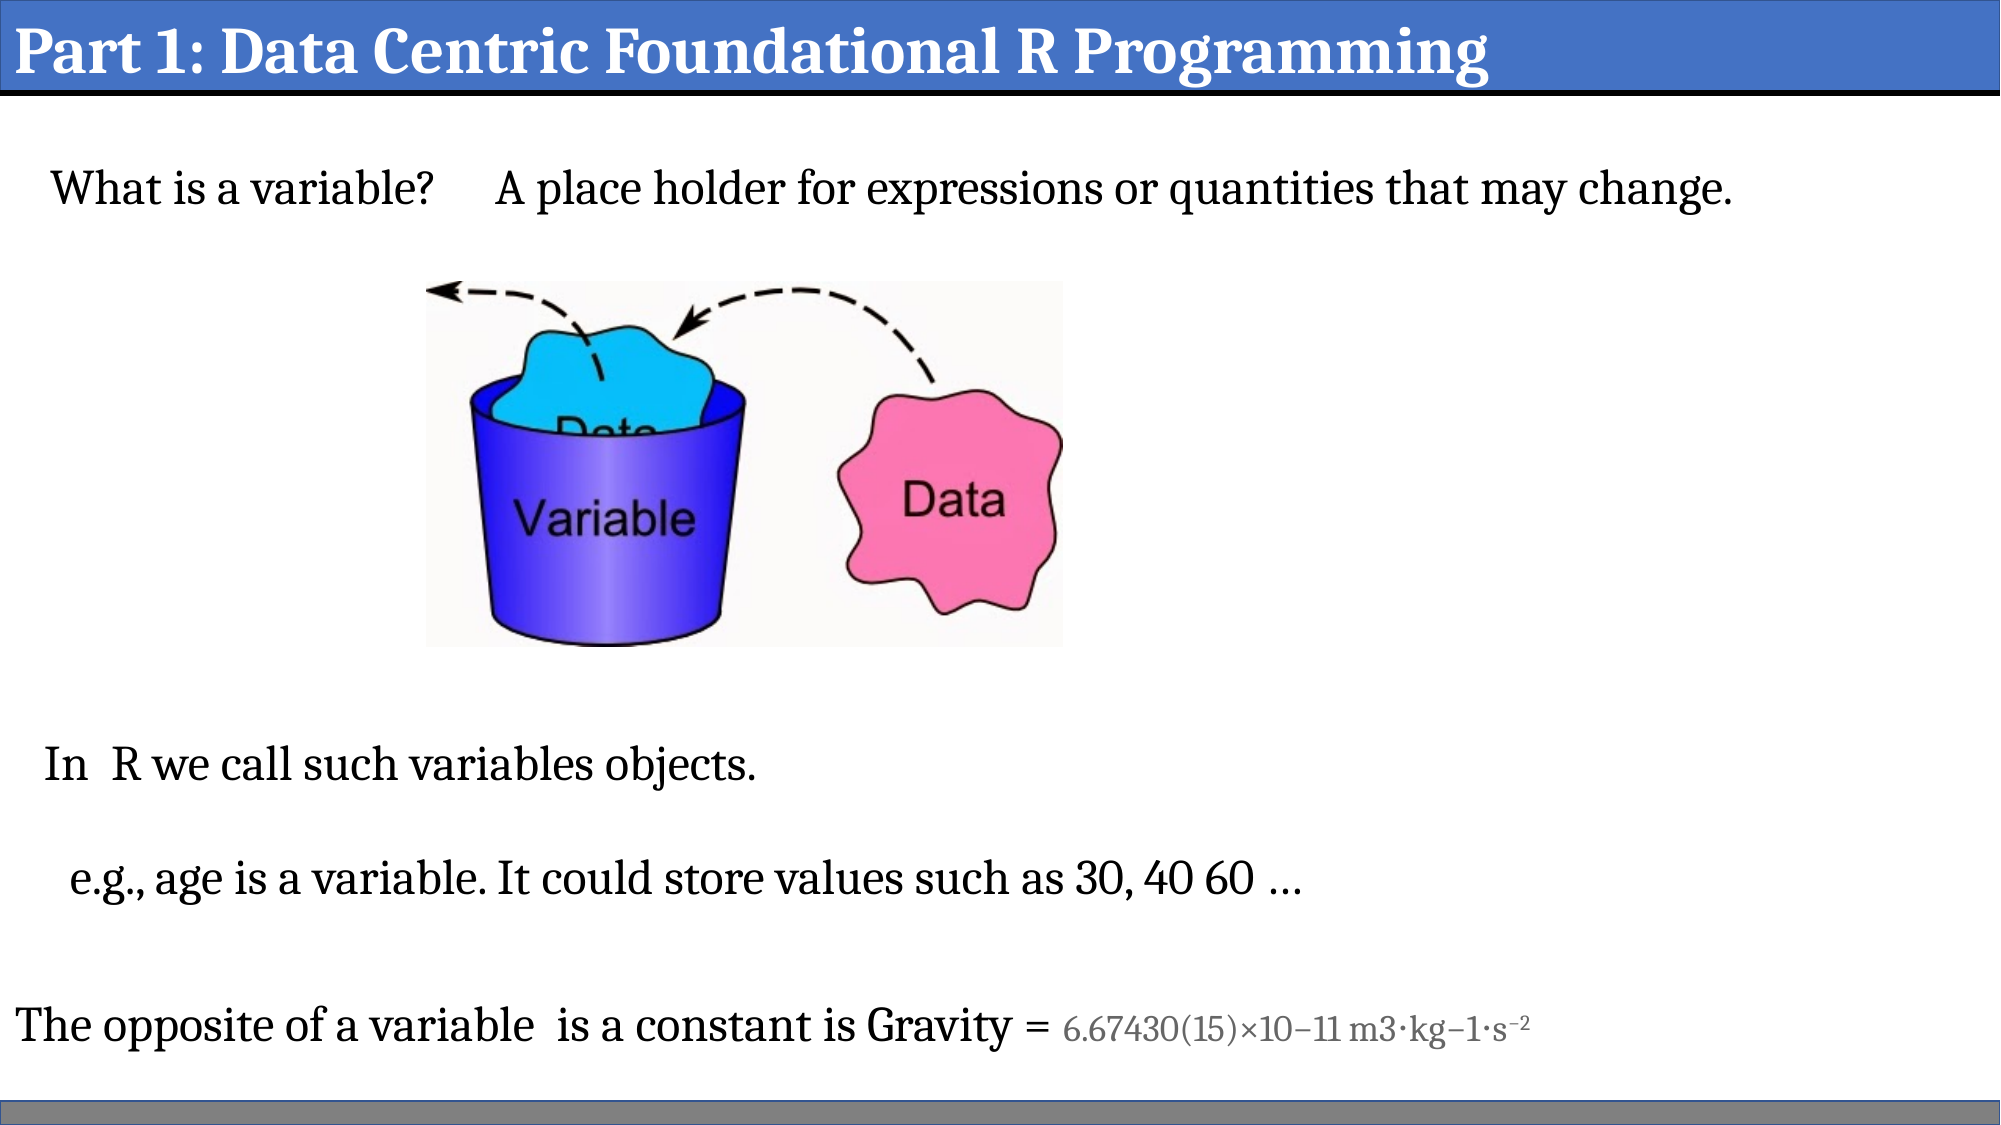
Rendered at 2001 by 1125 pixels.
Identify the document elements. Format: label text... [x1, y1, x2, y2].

text_box e.g., age is a variable. It could store values such as 30, 40 60 … [55, 837, 1318, 913]
picture [426, 281, 1063, 647]
text_box The opposite of a variable is a constant is Gravity = 6.67430(15)×10−11 m3⋅kg−1⋅s−2 [0, 984, 1970, 1059]
text_box Part 1: Data Centric Foundational R Programming [0, 0, 2000, 90]
text_box [0, 1100, 2000, 1125]
text_box In R we call such variables objects. [29, 722, 772, 798]
text_box What is a variable? [35, 147, 480, 223]
text_box A place holder for expressions or quantities that may change. [480, 147, 1770, 223]
